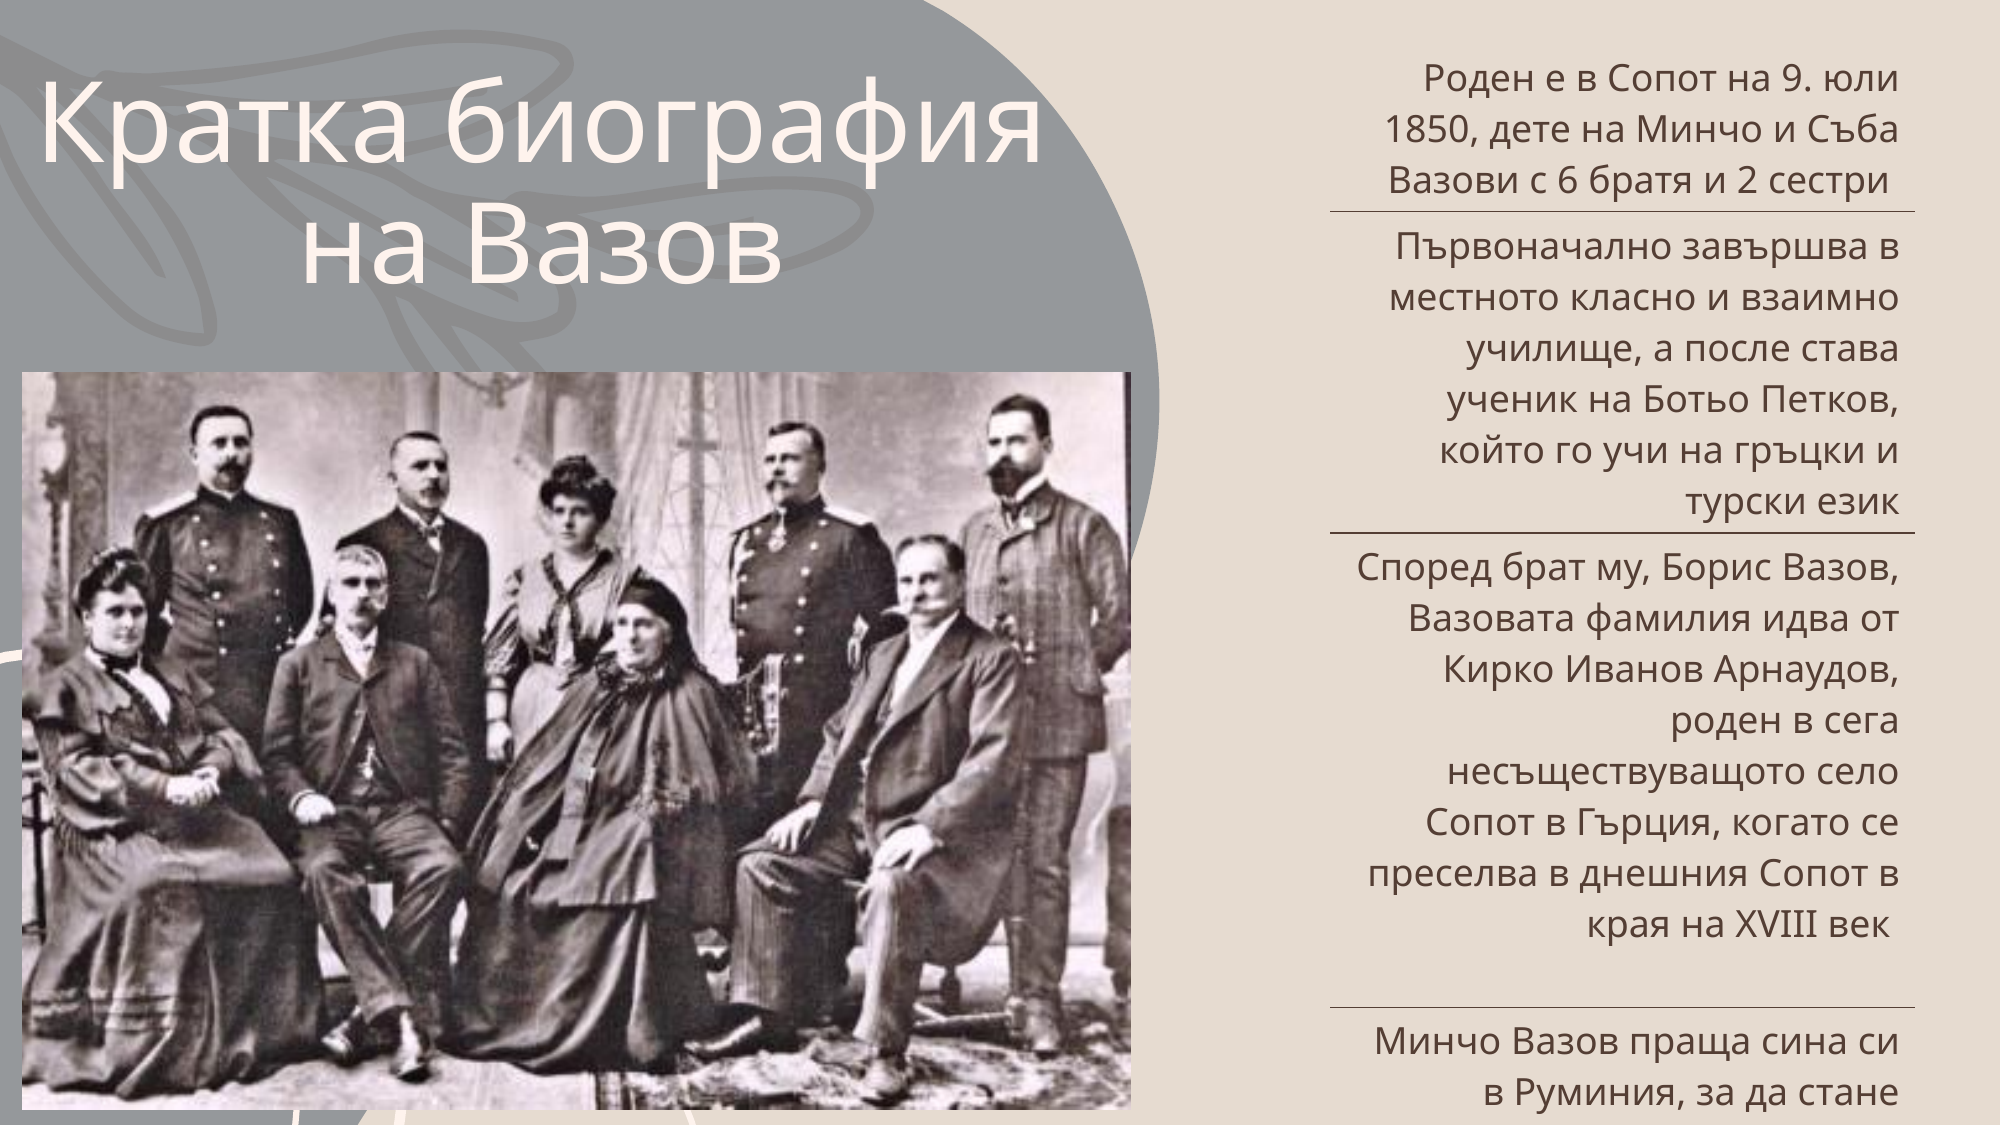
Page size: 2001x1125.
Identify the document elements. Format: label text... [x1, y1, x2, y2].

table_cell Първоначално завършва в местното класно и взаимно училище, а после става ученик на Ботьо Петков, който го учи на гръцки и турски език [1330, 212, 1915, 532]
picture [22, 372, 1131, 1110]
table_header Роден е в Сопот на 9. юли 1850, дете на Минчо и Съба Вазови с 6 братя и 2 сестри [1330, 44, 1915, 211]
title Кратка биография на Вазов [0, 0, 1102, 373]
table_cell Минчо Вазов праща сина си в Руминия, за да стане търговец но Иван Вазов бяга и става хъш [1330, 1008, 1915, 1125]
table_cell Според брат му, Борис Вазов, Вазовата фамилия идва от Кирко Иванов Арнаудов, роден в сега несъществуващото село Сопот в Гърция, когато се преселва в днешния Сопот в края на XVIII век [1330, 534, 1915, 1007]
